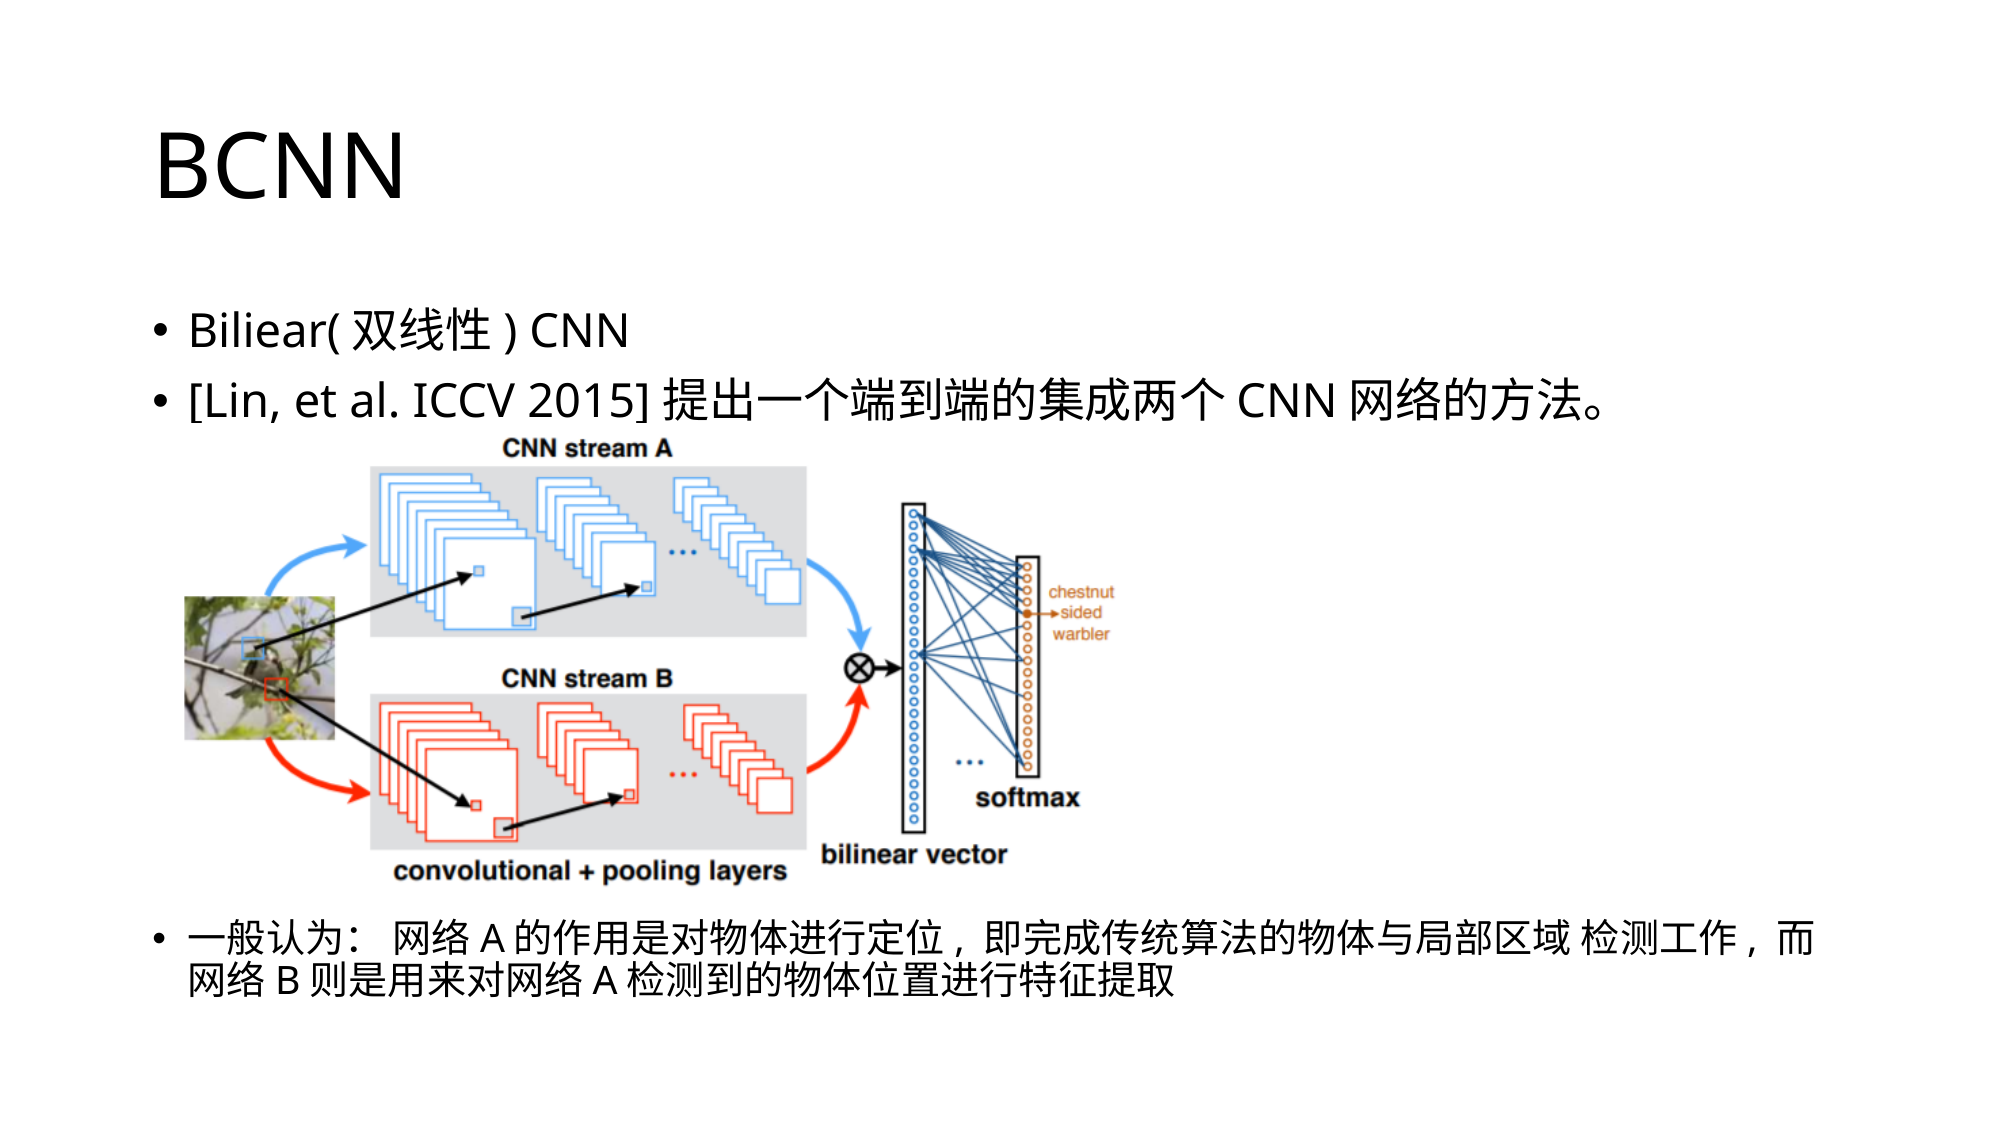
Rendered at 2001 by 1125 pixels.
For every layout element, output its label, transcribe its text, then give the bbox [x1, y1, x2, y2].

title BCNN [137, 59, 1863, 278]
list Biliear(双线性) CNN [Lin, et al. ICCV 2015]提出一个端到端的集成两个CNN网络的方法。 一般认为： 网络A的作用是对物体进行定位, 即完成传统算法的物体与局部区域 检测工作, 而网络B则是用来对网络A检测到的物体位置进行特征提取 [137, 299, 1863, 1014]
picture [152, 423, 1151, 890]
